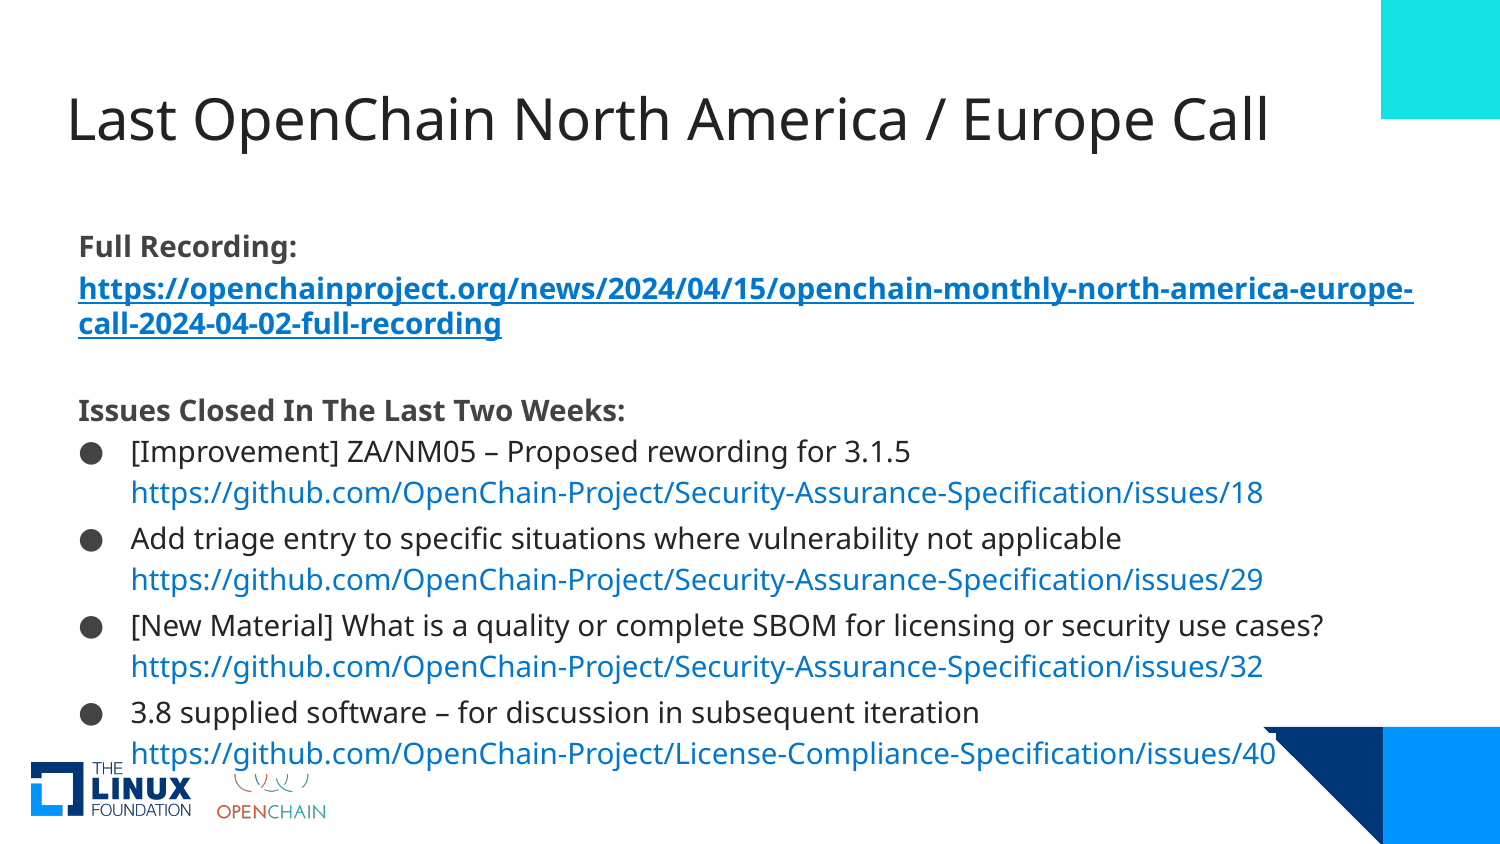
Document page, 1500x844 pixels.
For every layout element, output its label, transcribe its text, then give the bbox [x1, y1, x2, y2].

title Last OpenChain North America / Europe Call [51, 67, 1449, 167]
picture [215, 757, 327, 821]
list Full Recording: https://openchainproject.org/news/2024/04/15/openchain-monthly-north-america-europe-call-2024-04-02-full-recording Issues Closed In The Last Two Weeks: [Improvement] ZA/NM05 – Proposed rewording for 3.1.5 https://github.com/OpenChain-Project/Security-Assurance-Specification/issues/18 Add triage entry to specific situations where vulnerability not applicable https://github.com/OpenChain-Project/Security-Assurance-Specification/issues/29 [New Material] What is a quality or complete SBOM for licensing or security use cases? https://github.com/OpenChain-Project/Security-Assurance-Specification/issues/32 3.8 supplied software – for discussion in subsequent iteration https://github.com/OpenChain-Project/License-Compliance-Specification/issues/40 [46, 207, 1444, 756]
picture [31, 762, 191, 816]
